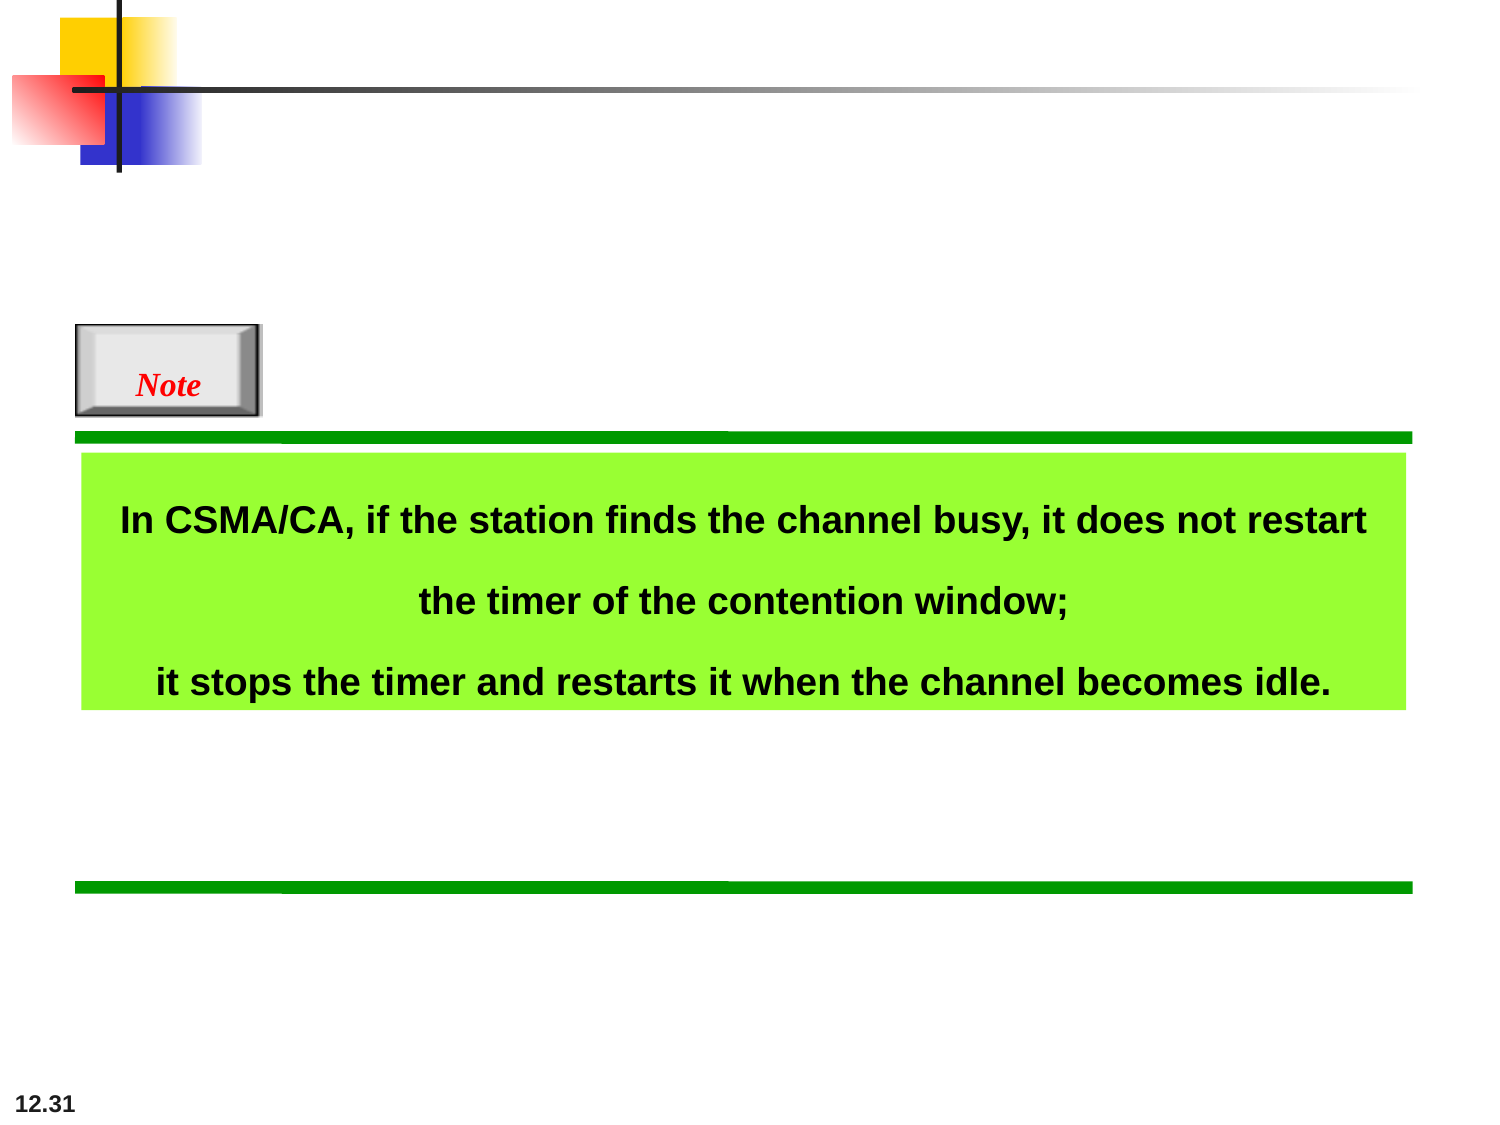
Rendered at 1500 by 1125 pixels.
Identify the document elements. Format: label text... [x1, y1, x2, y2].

text_box [116, 93, 122, 173]
text_box [60, 17, 116, 86]
text_box [141, 93, 202, 165]
text_box [80, 93, 116, 165]
text_box In CSMA/CA, if the station finds the channel busy, it does not restart the timer of the contention window; it stops the timer and restarts it when the channel becomes idle. [81, 452, 1407, 711]
text_box [12, 75, 105, 145]
text_box [72, 87, 1423, 93]
text_box [116, 0, 122, 87]
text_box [74, 324, 263, 418]
text_box [122, 17, 177, 86]
slide_number 12. [0, 1049, 313, 1125]
text_box [122, 93, 141, 165]
